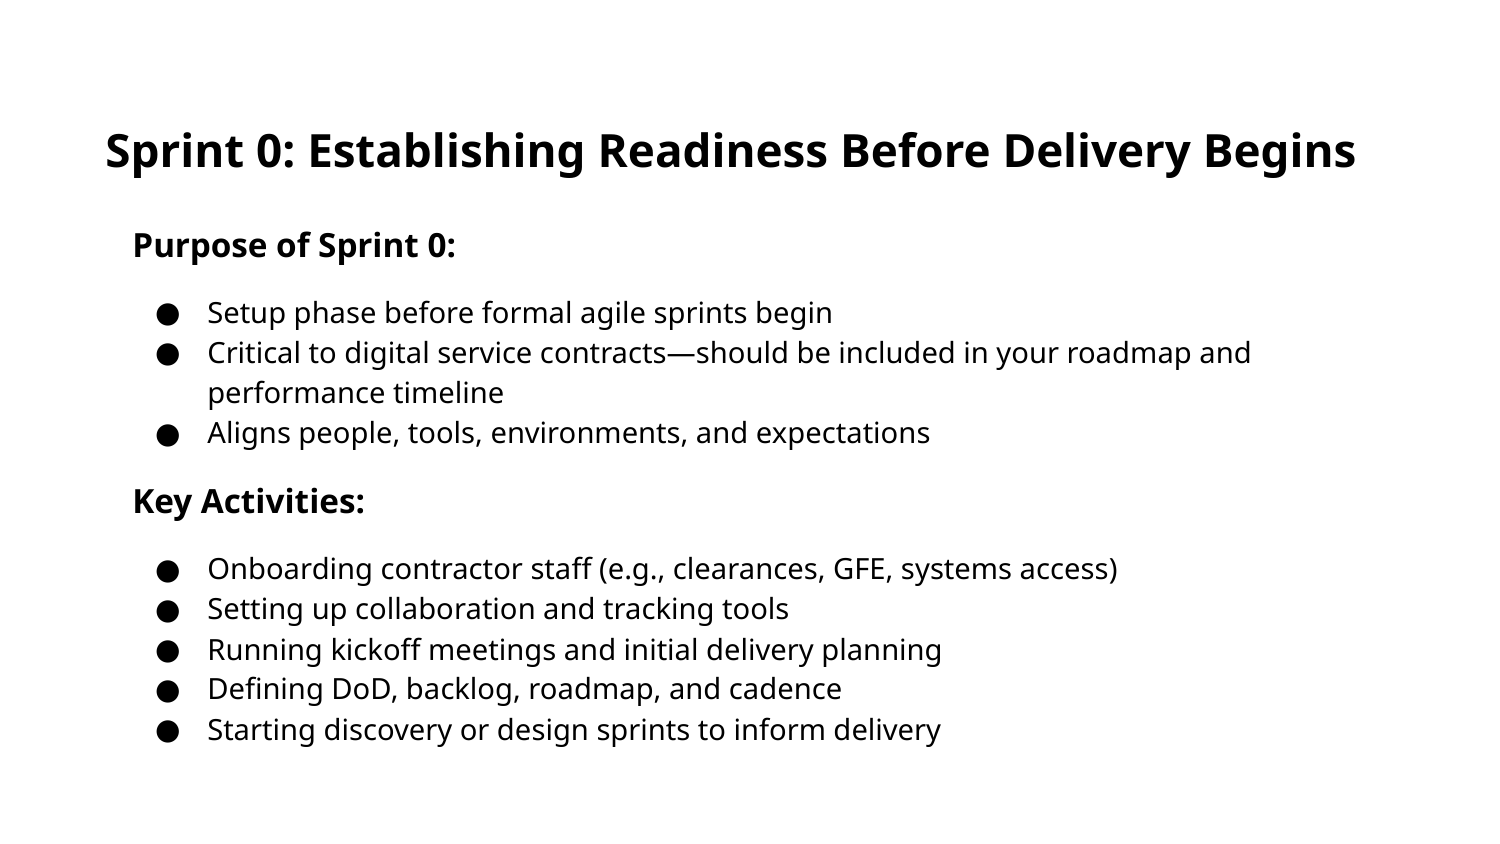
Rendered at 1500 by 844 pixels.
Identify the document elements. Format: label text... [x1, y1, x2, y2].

text_box [99, 348, 1038, 496]
text_box Purpose of Sprint 0: Setup phase before formal agile sprints begin Critical to digital service contracts—should be included in your roadmap and performance timeline Aligns people, tools, environments, and expectations Key Activities: Onboarding contractor staff (e.g., clearances, GFE, systems access) Setting up collaboration and tracking tools Running kickoff meetings and initial delivery planning Defining DoD, backlog, roadmap, and cadence Starting discovery or design sprints to inform delivery [117, 391, 1363, 706]
text_box Sprint 0: Establishing Readiness Before Delivery Begins [90, 100, 1410, 191]
